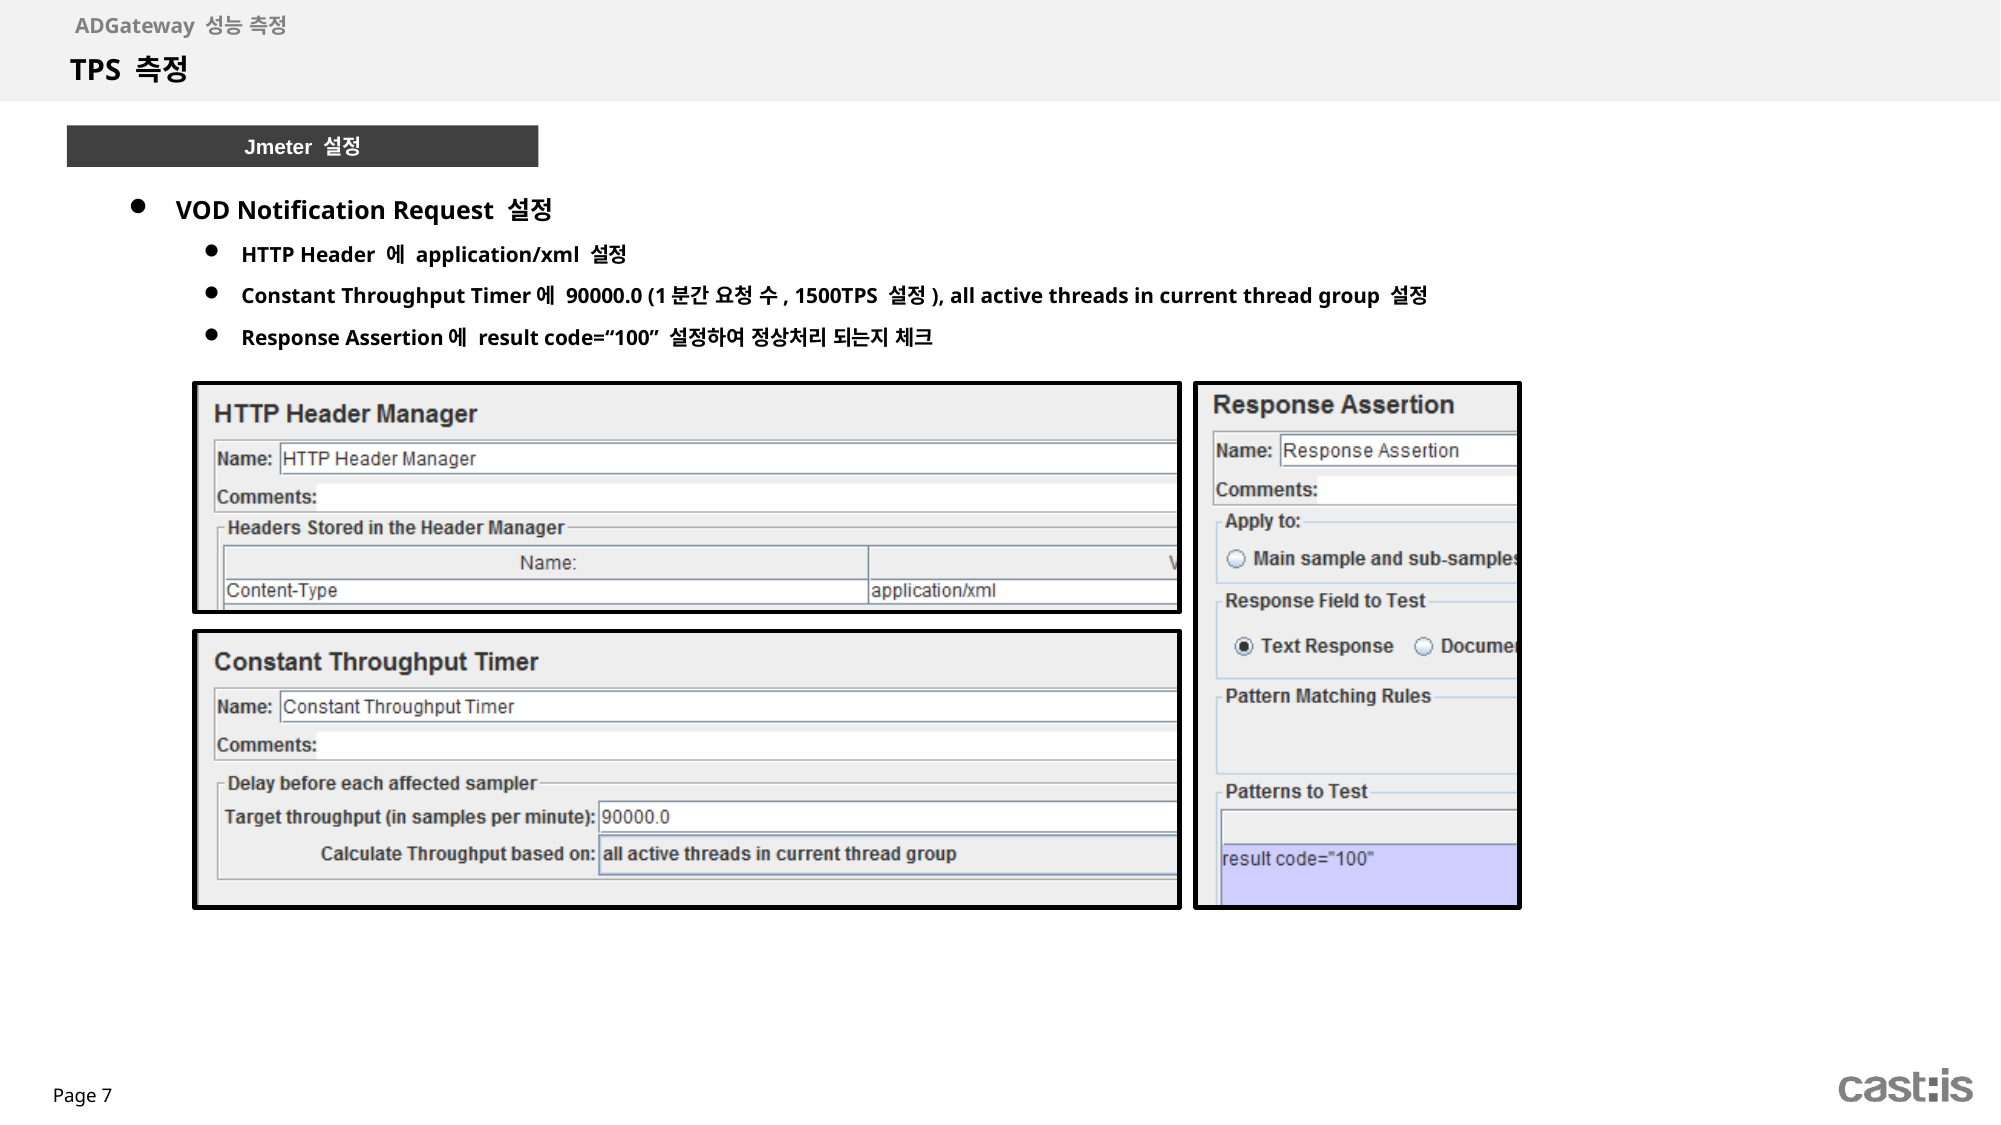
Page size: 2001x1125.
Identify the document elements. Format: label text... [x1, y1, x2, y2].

slide_number Page 7 [38, 1076, 196, 1117]
picture [196, 633, 1178, 906]
list ADGateway 성능 측정 [55, 5, 1063, 42]
text_box VOD Notification Request 설정 HTTP Header 에 application/xml 설정 Constant Throughput Timer에 90000.0 (1분간 요청 수, 1500TPS 설정), all active threads in current thread group 설정 Response Assertion에 result code=“100” 설정하여 정상처리 되는지 체크 [114, 172, 1827, 315]
text_box Jmeter 설정 [65, 123, 541, 169]
picture [1197, 385, 1518, 906]
picture [1838, 1068, 1973, 1102]
picture [196, 385, 1178, 610]
title TPS 측정 [55, 43, 1507, 102]
